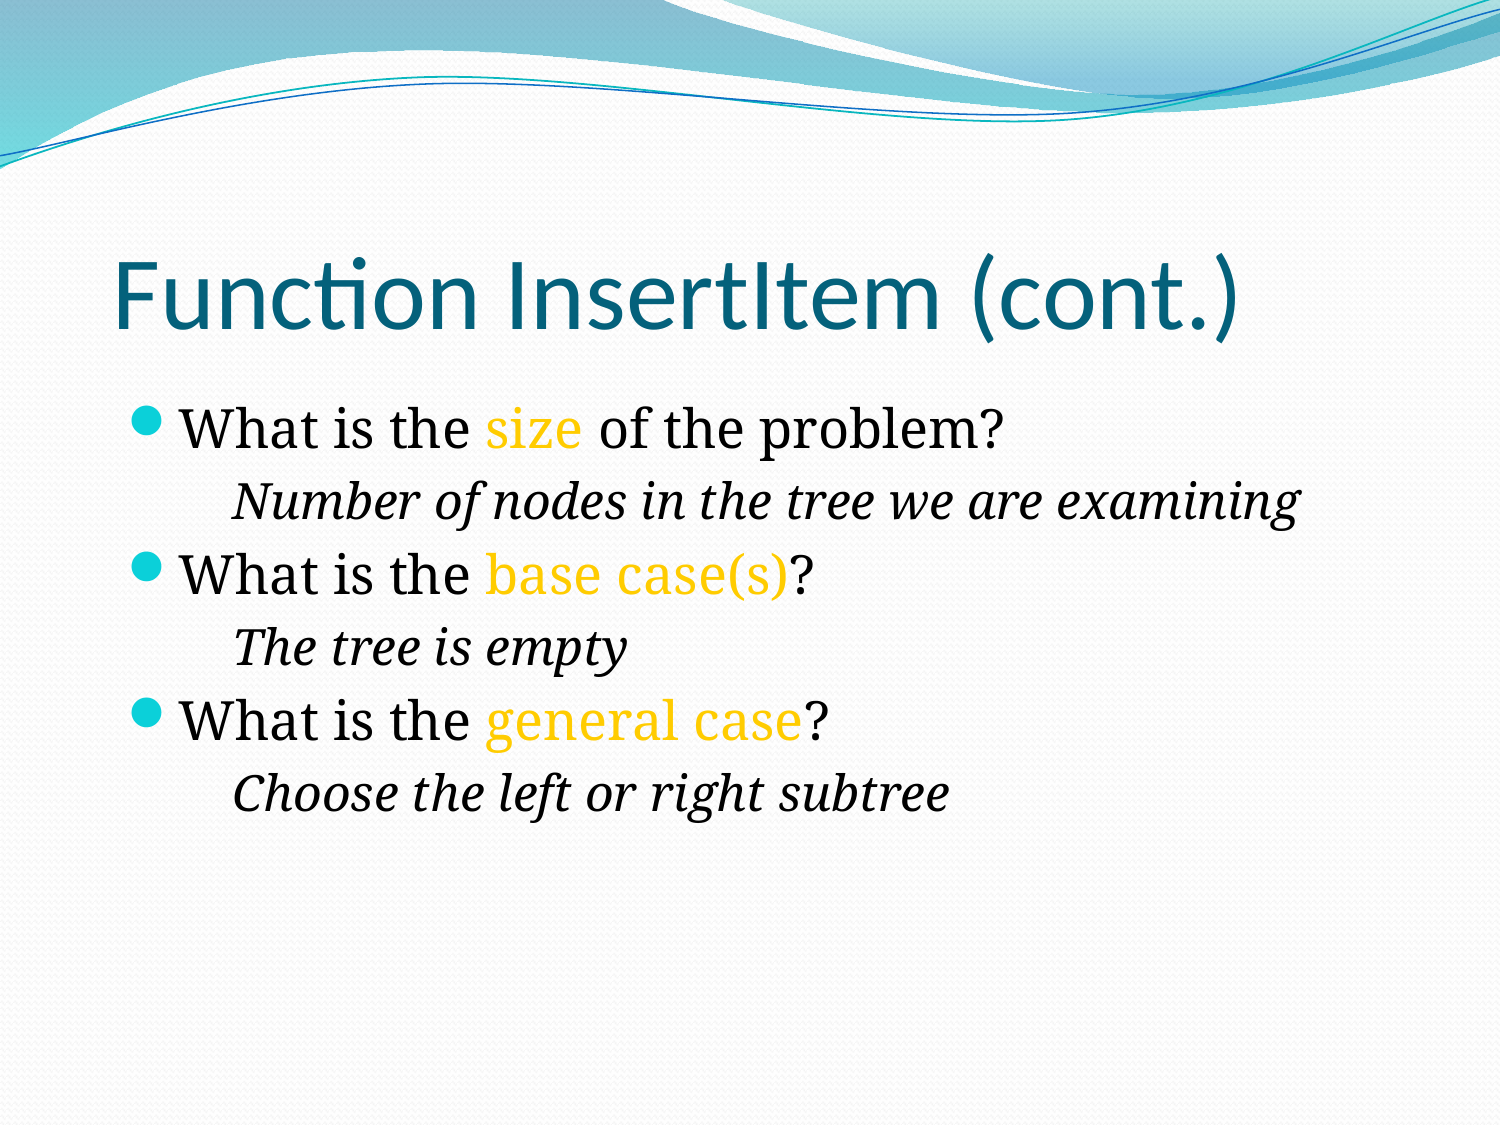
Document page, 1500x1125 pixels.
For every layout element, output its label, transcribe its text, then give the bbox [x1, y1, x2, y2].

title Function InsertItem (cont.) [112, 162, 1388, 350]
list What is the size of the problem? Number of nodes in the tree we are examining What is the base case(s)? The tree is empty What is the general case? Choose the left or right subtree [112, 387, 1388, 1000]
